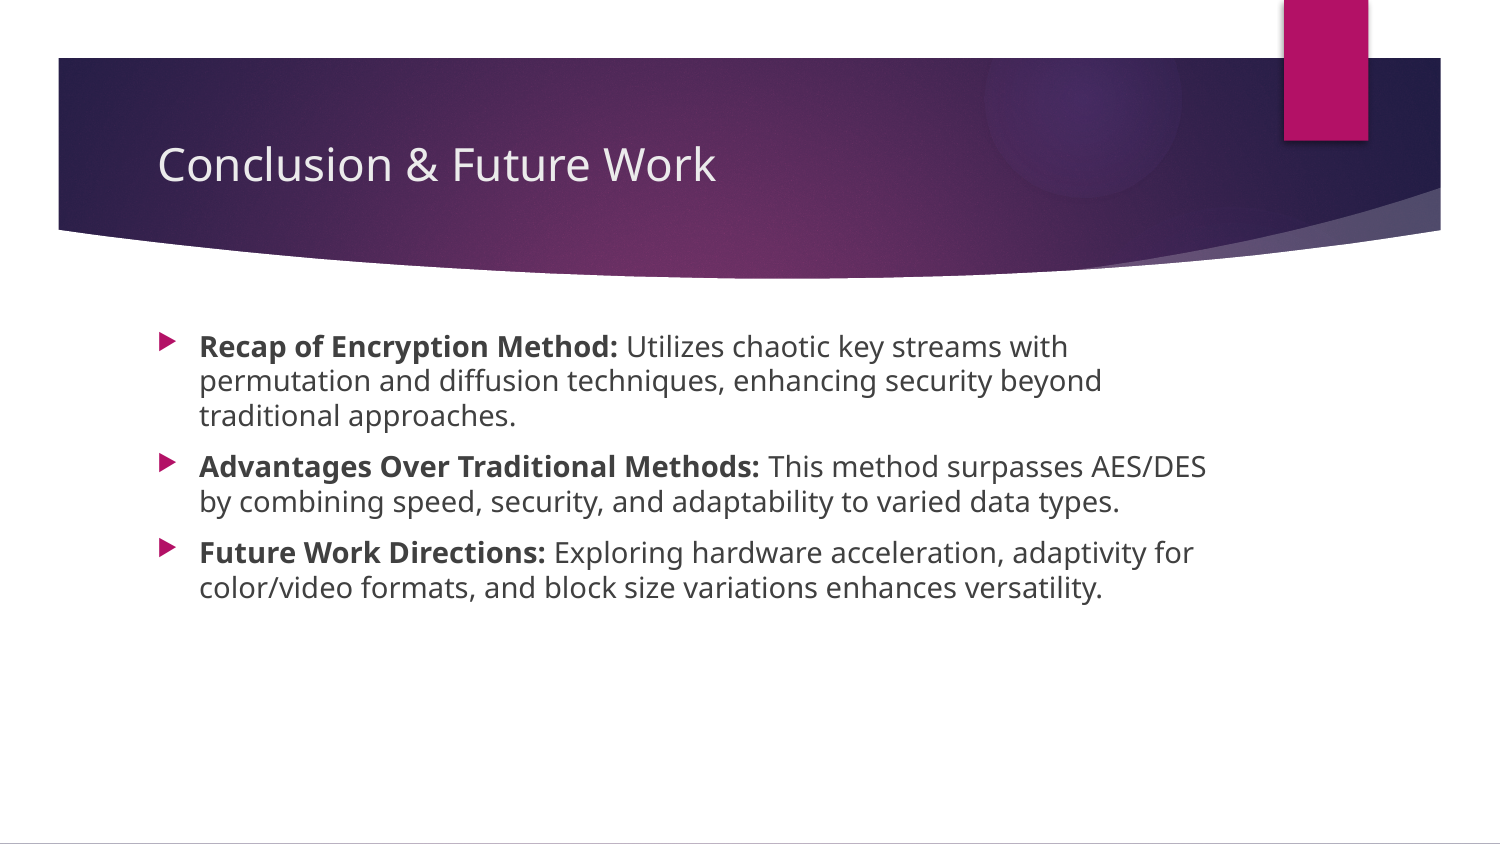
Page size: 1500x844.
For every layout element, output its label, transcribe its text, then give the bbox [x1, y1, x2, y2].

list Recap of Encryption Method: Utilizes chaotic key streams with permutation and diffusion techniques, enhancing security beyond traditional approaches. Advantages Over Traditional Methods: This method surpasses AES/DES by combining speed, security, and adaptability to varied data types. Future Work Directions: Exploring hardware acceleration, adaptivity for color/video formats, and block size variations enhances versatility. [142, 320, 1228, 741]
title Conclusion & Future Work [142, 119, 1220, 207]
